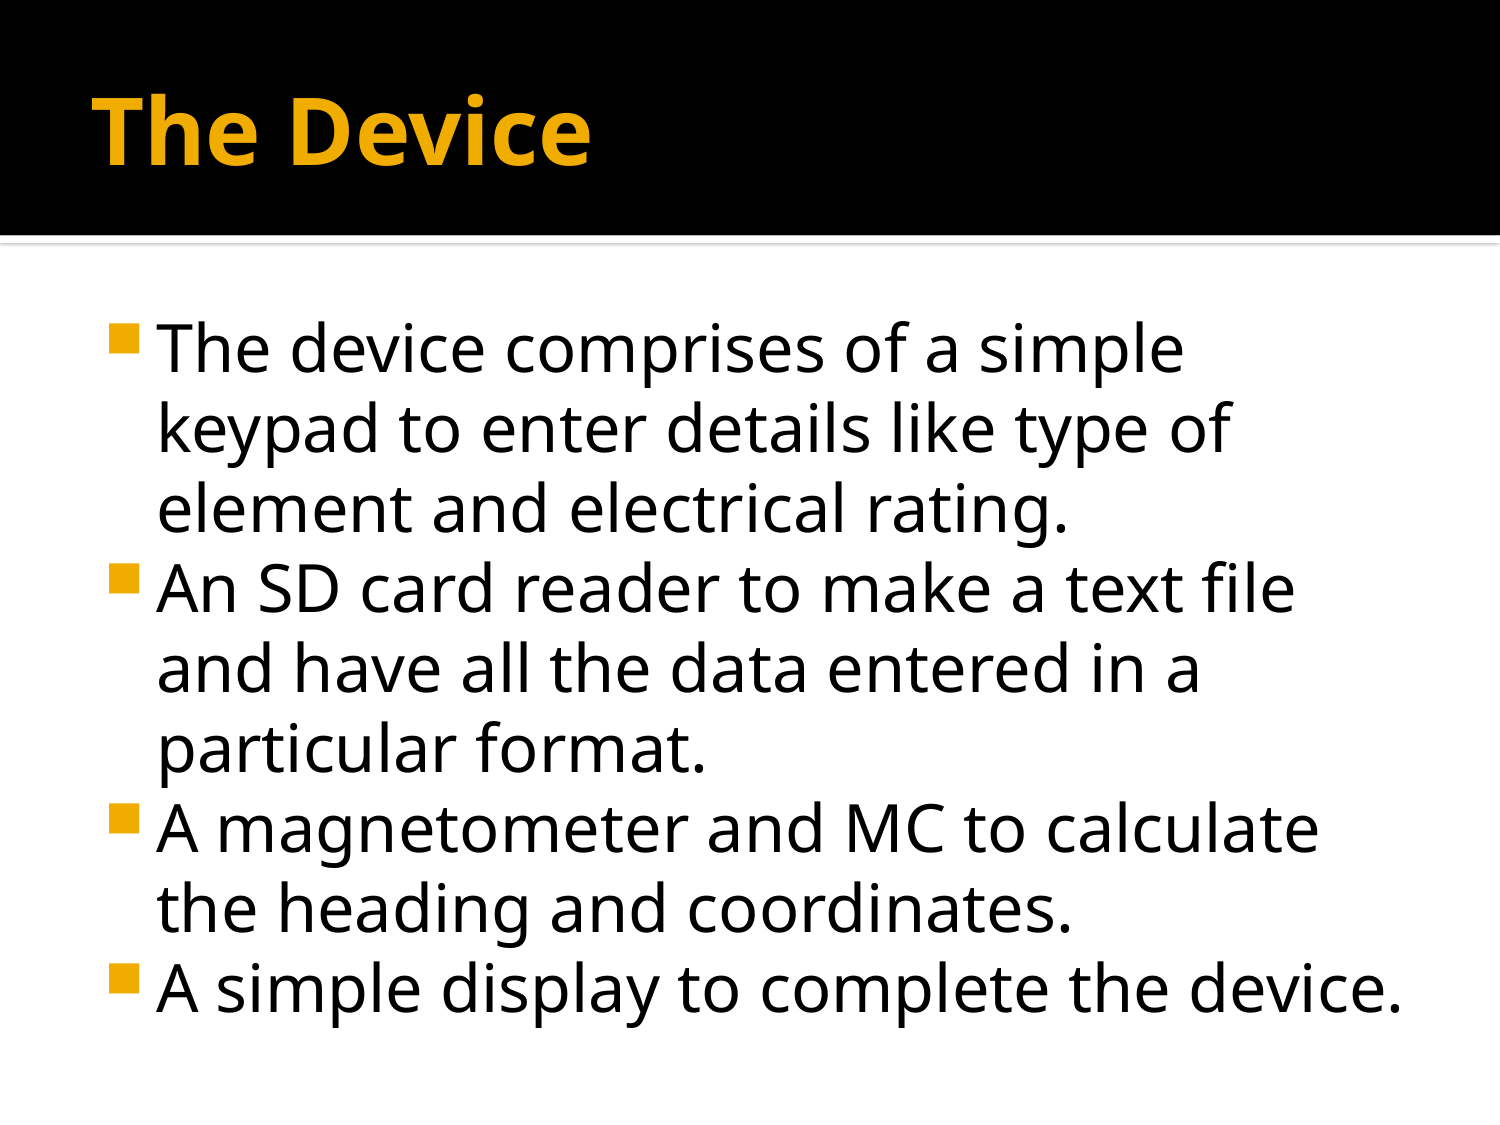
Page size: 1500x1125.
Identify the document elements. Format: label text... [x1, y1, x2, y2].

title The Device [75, 25, 1425, 231]
list The device comprises of a simple keypad to enter details like type of element and electrical rating. An SD card reader to make a text file and have all the data entered in a particular format. A magnetometer and MC to calculate the heading and coordinates. A simple display to complete the device. [75, 291, 1425, 1050]
